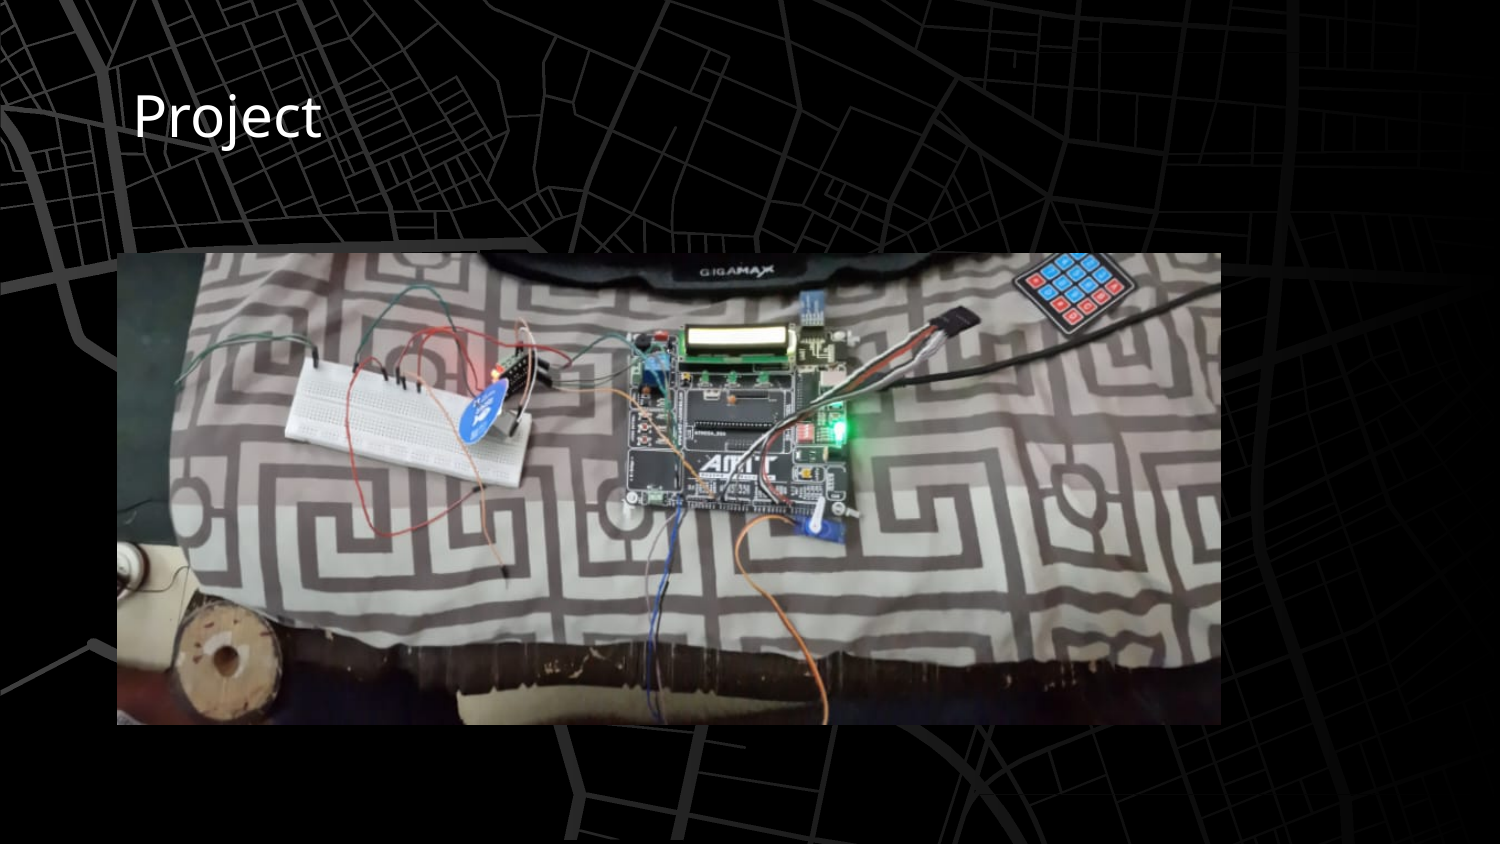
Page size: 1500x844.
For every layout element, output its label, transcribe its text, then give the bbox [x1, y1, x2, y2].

title Project [117, 64, 1383, 144]
picture [117, 253, 1221, 726]
